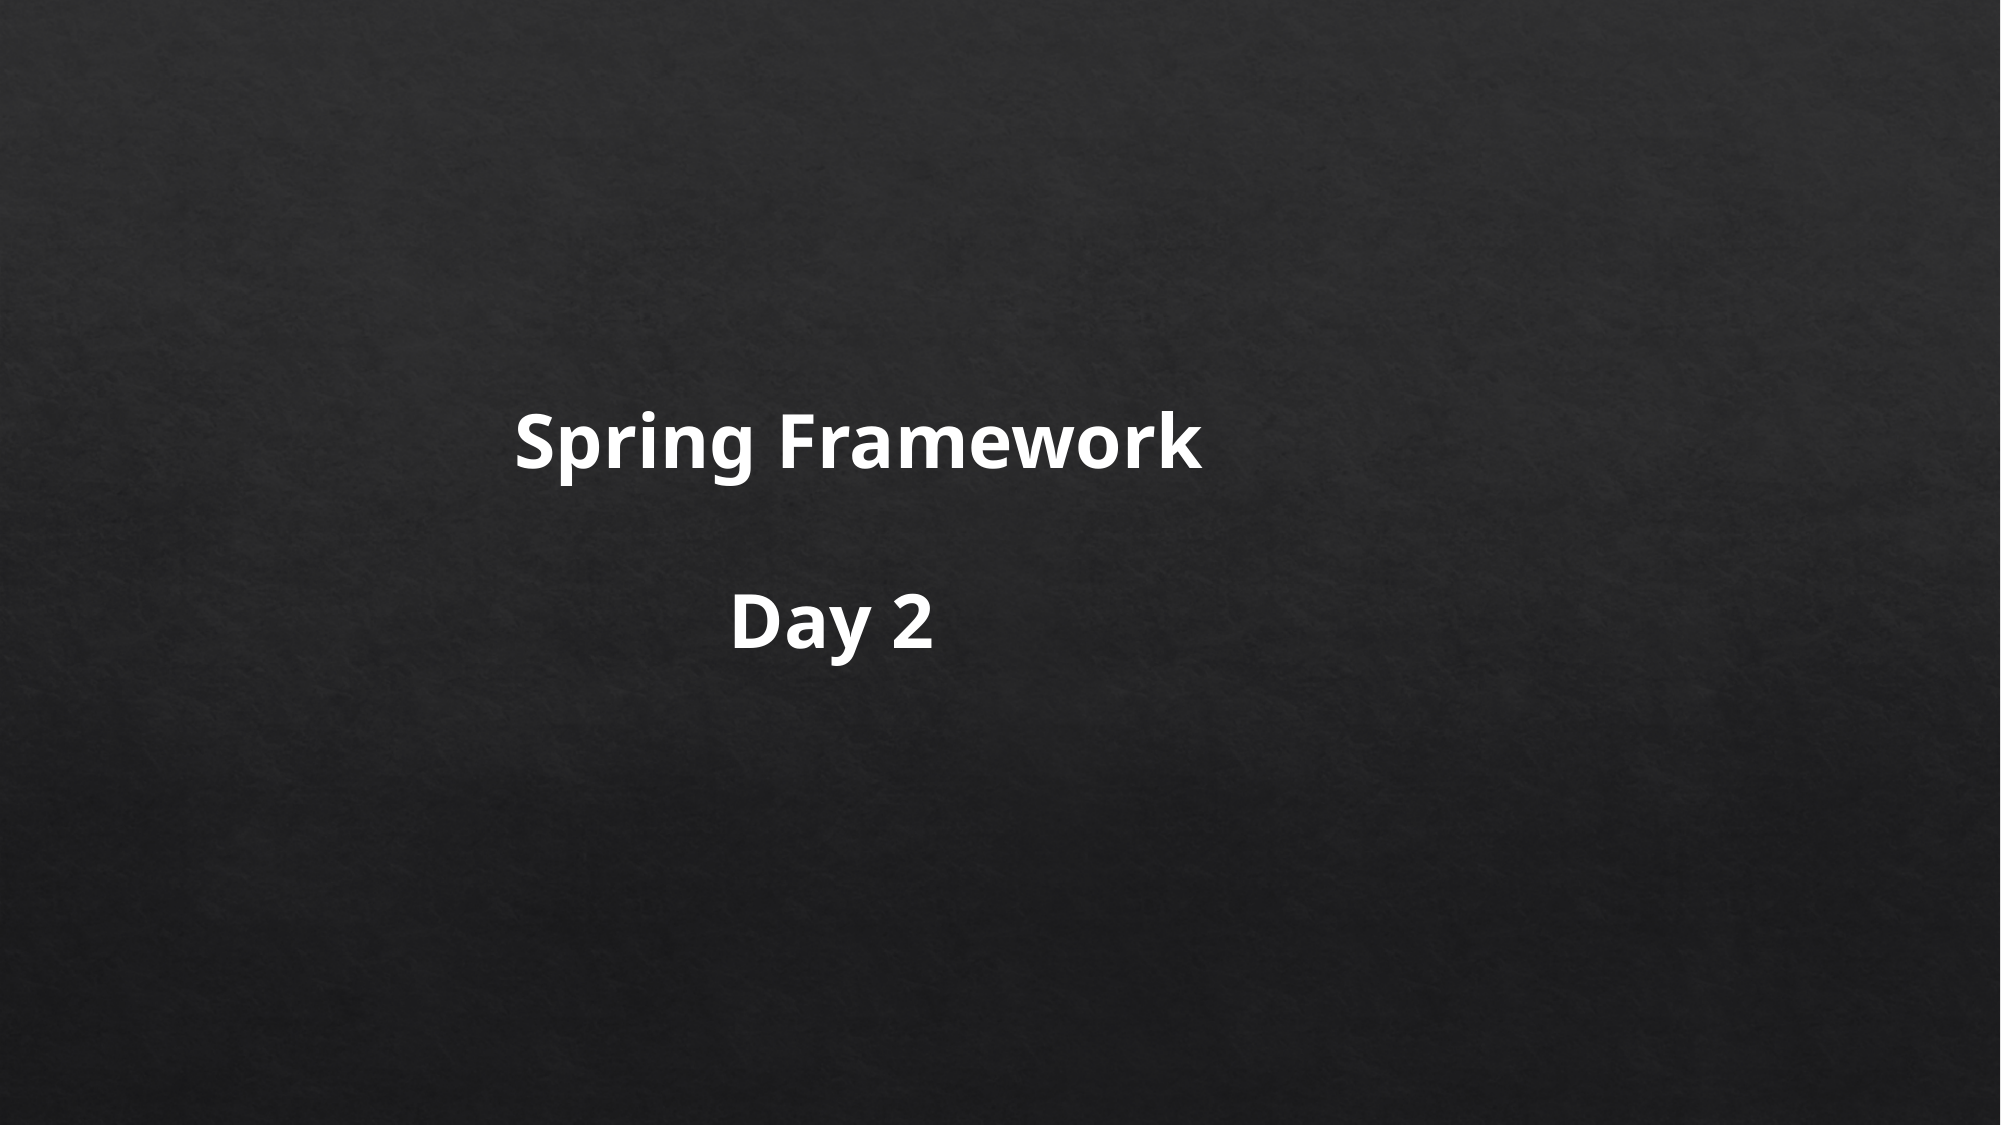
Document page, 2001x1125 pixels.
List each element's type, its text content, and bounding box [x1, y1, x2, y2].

text_box Spring Framework Day 2 [499, 386, 1501, 671]
